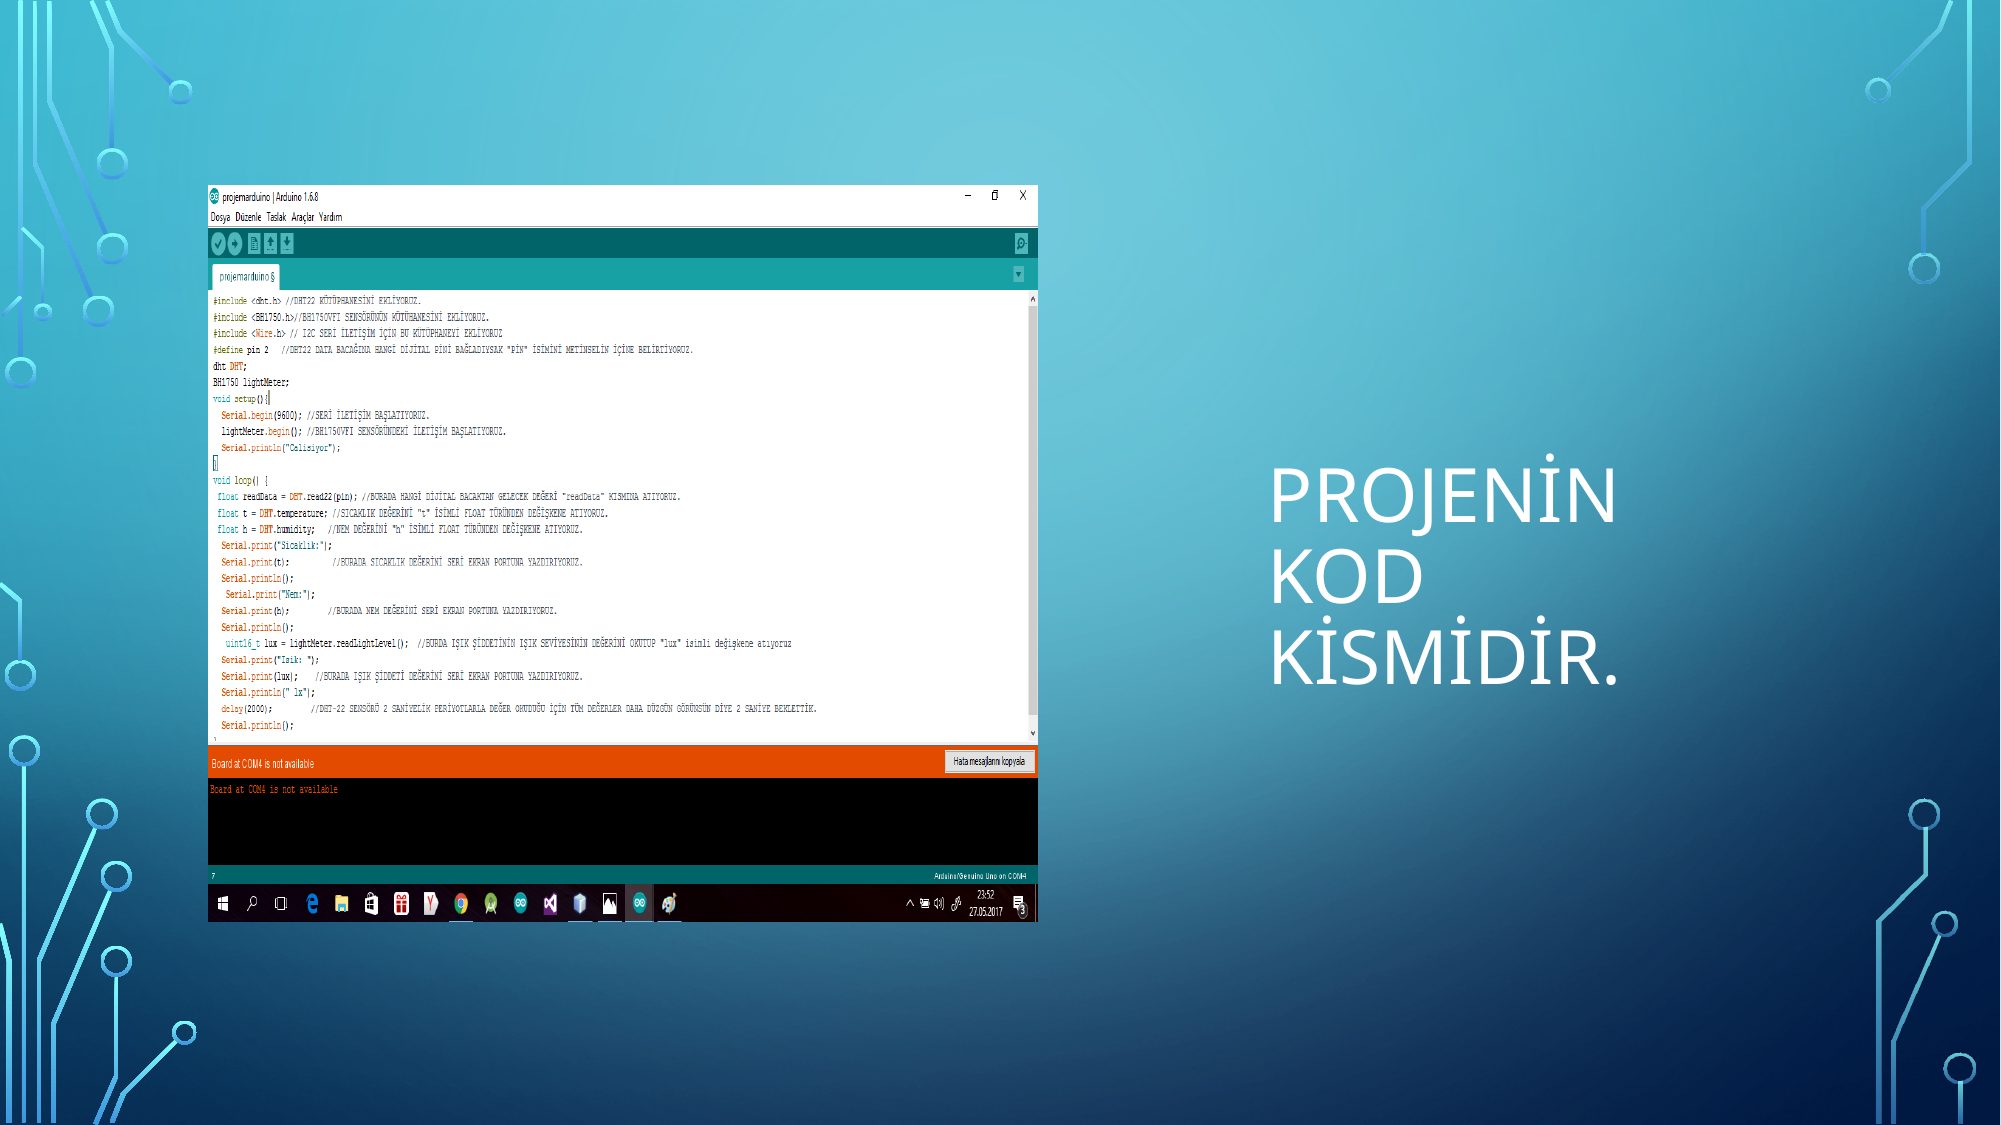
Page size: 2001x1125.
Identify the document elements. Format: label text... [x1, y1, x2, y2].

title projenin kod kismidir. [1252, 101, 1813, 1057]
picture [208, 185, 1038, 923]
